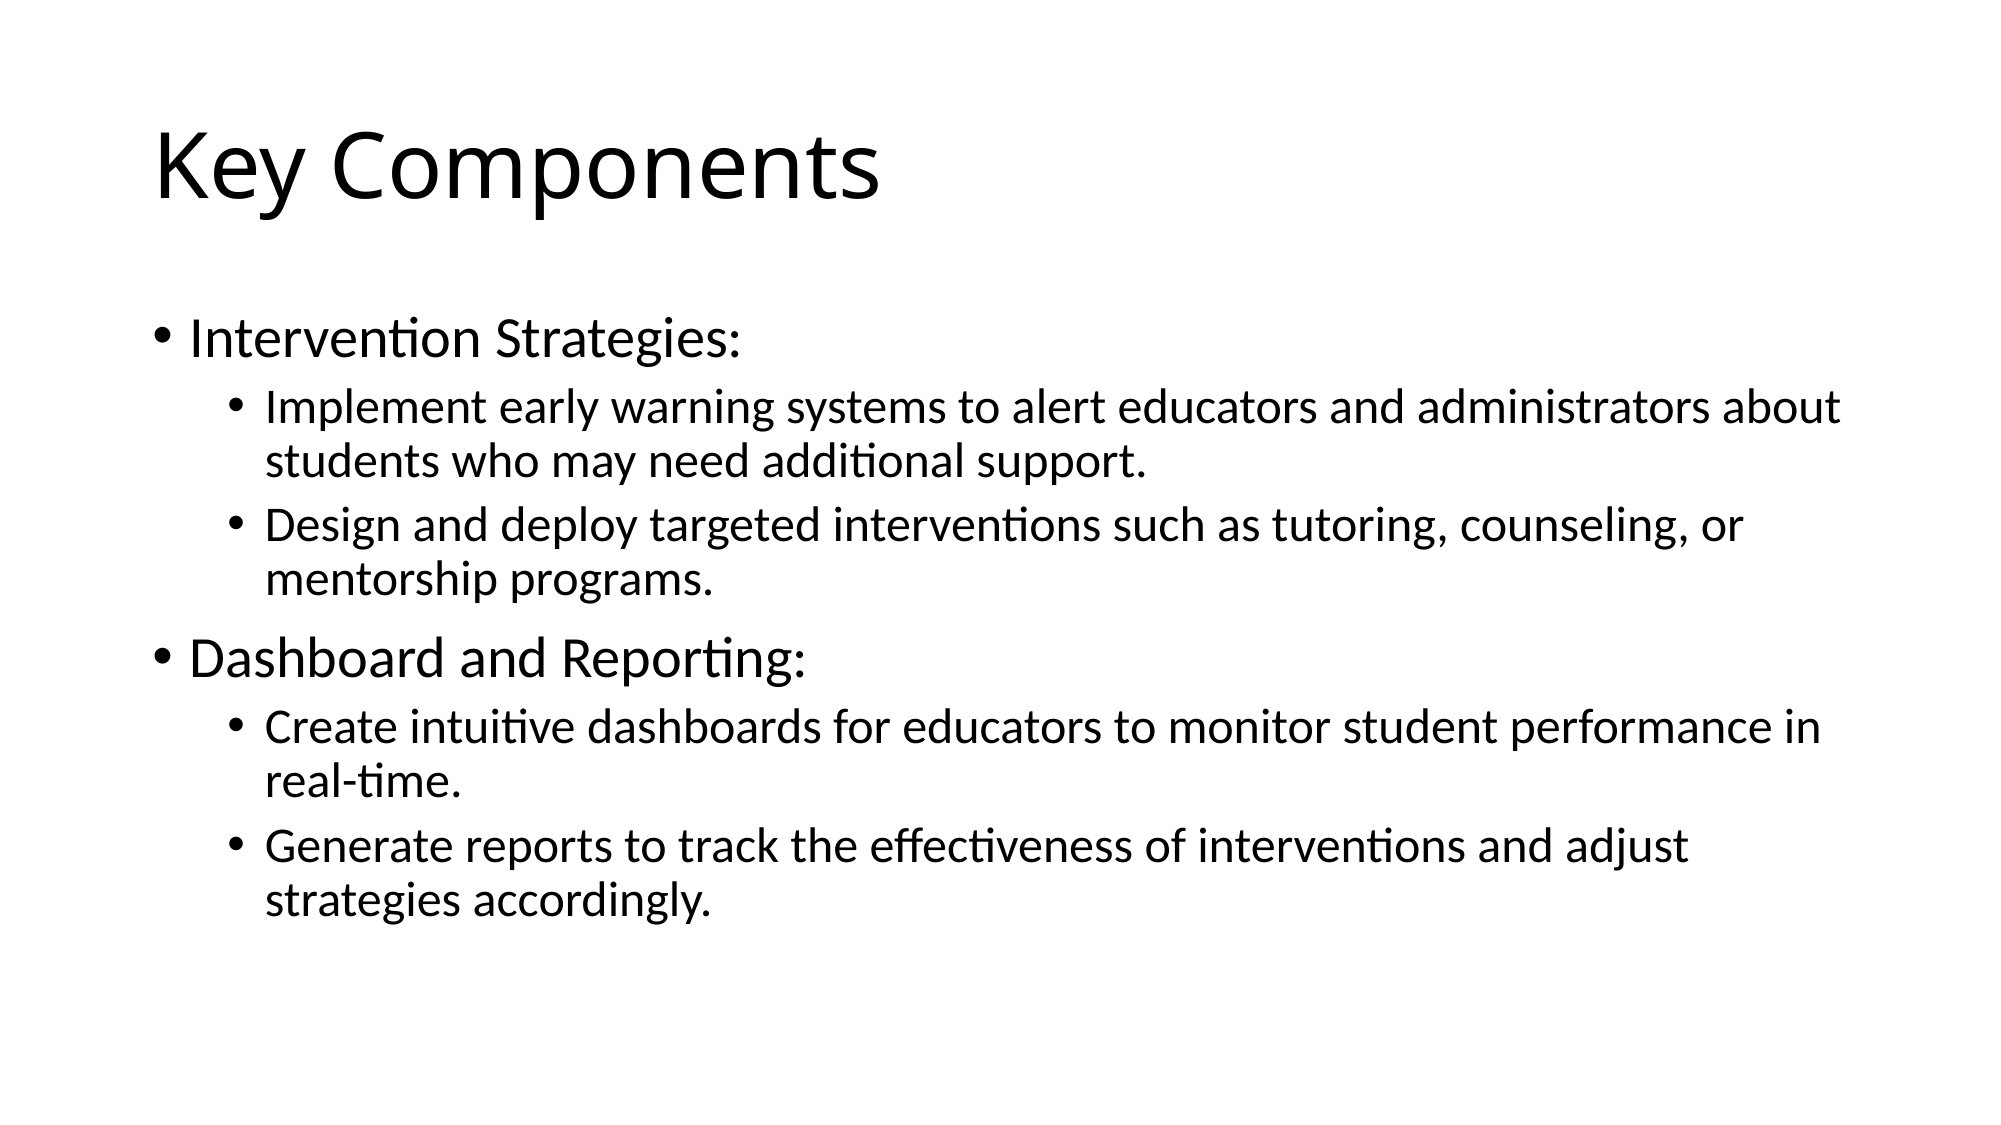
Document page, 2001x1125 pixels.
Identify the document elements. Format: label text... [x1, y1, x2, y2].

list Intervention Strategies: Implement early warning systems to alert educators and administrators about students who may need additional support. Design and deploy targeted interventions such as tutoring, counseling, or mentorship programs. Dashboard and Reporting: Create intuitive dashboards for educators to monitor student performance in real-time. Generate reports to track the effectiveness of interventions and adjust strategies accordingly. [137, 299, 1863, 1014]
title Key Components [137, 59, 1863, 278]
